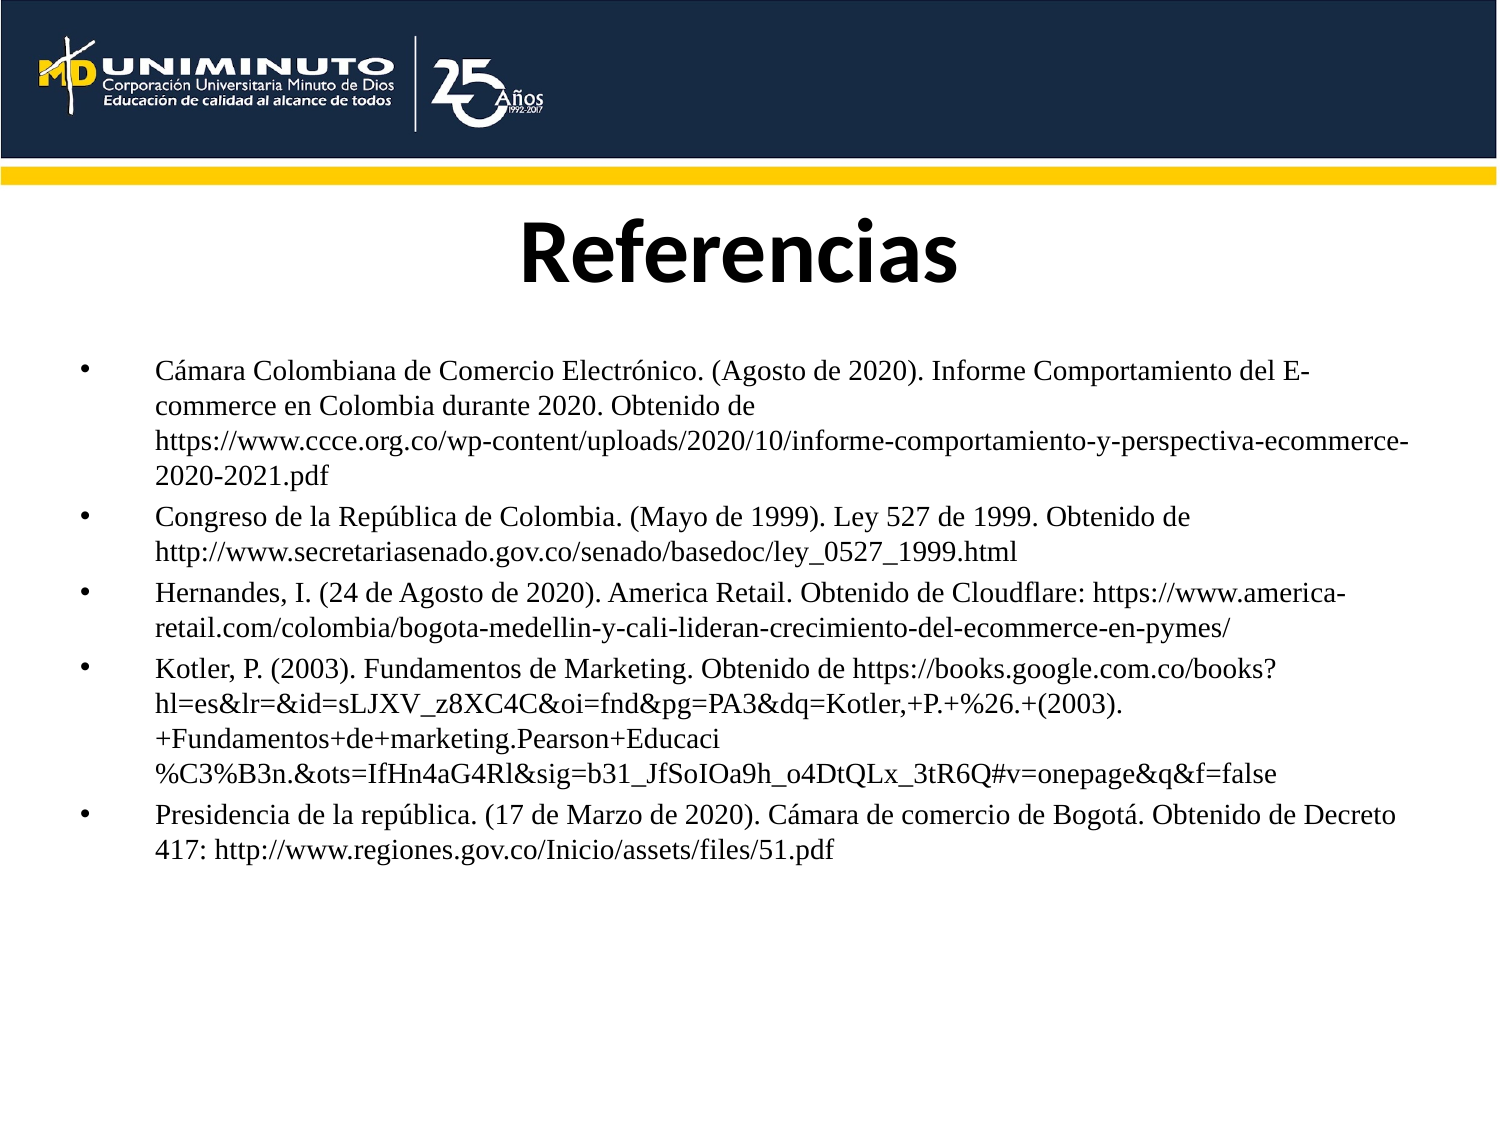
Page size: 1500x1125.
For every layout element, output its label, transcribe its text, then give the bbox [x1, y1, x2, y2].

picture [0, 0, 1500, 1125]
title Referencias [112, 125, 1388, 343]
subtitle Cámara Colombiana de Comercio Electrónico. (Agosto de 2020). Informe Comportamiento del E-commerce en Colombia durante 2020. Obtenido de https://www.ccce.org.co/wp-content/uploads/2020/10/informe-comportamiento-y-perspectiva-ecommerce-2020-2021.pdf Congreso de la República de Colombia. (Mayo de 1999). Ley 527 de 1999. Obtenido de http://www.secretariasenado.gov.co/senado/basedoc/ley_0527_1999.html Hernandes, I. (24 de Agosto de 2020). America Retail. Obtenido de Cloudflare: https://www.america-retail.com/colombia/bogota-medellin-y-cali-lideran-crecimiento-del-ecommerce-en-pymes/ Kotler, P. (2003). Fundamentos de Marketing. Obtenido de https://books.google.com.co/books?hl=es&lr=&id=sLJXV_z8XC4C&oi=fnd&pg=PA3&dq=Kotler,+P.+%26.+(2003).+Fundamentos+de+marketing.Pearson+Educaci%C3%B3n.&ots=IfHn4aG4Rl&sig=b31_JfSoIOa9h_o4DtQLx_3tR6Q#v=onepage&q&f=false Presidencia de la república. (17 de Marzo de 2020). Cámara de comercio de Bogotá. Obtenido de Decreto 417: http://www.regiones.gov.co/Inicio/assets/files/51.pdf [64, 343, 1436, 1088]
